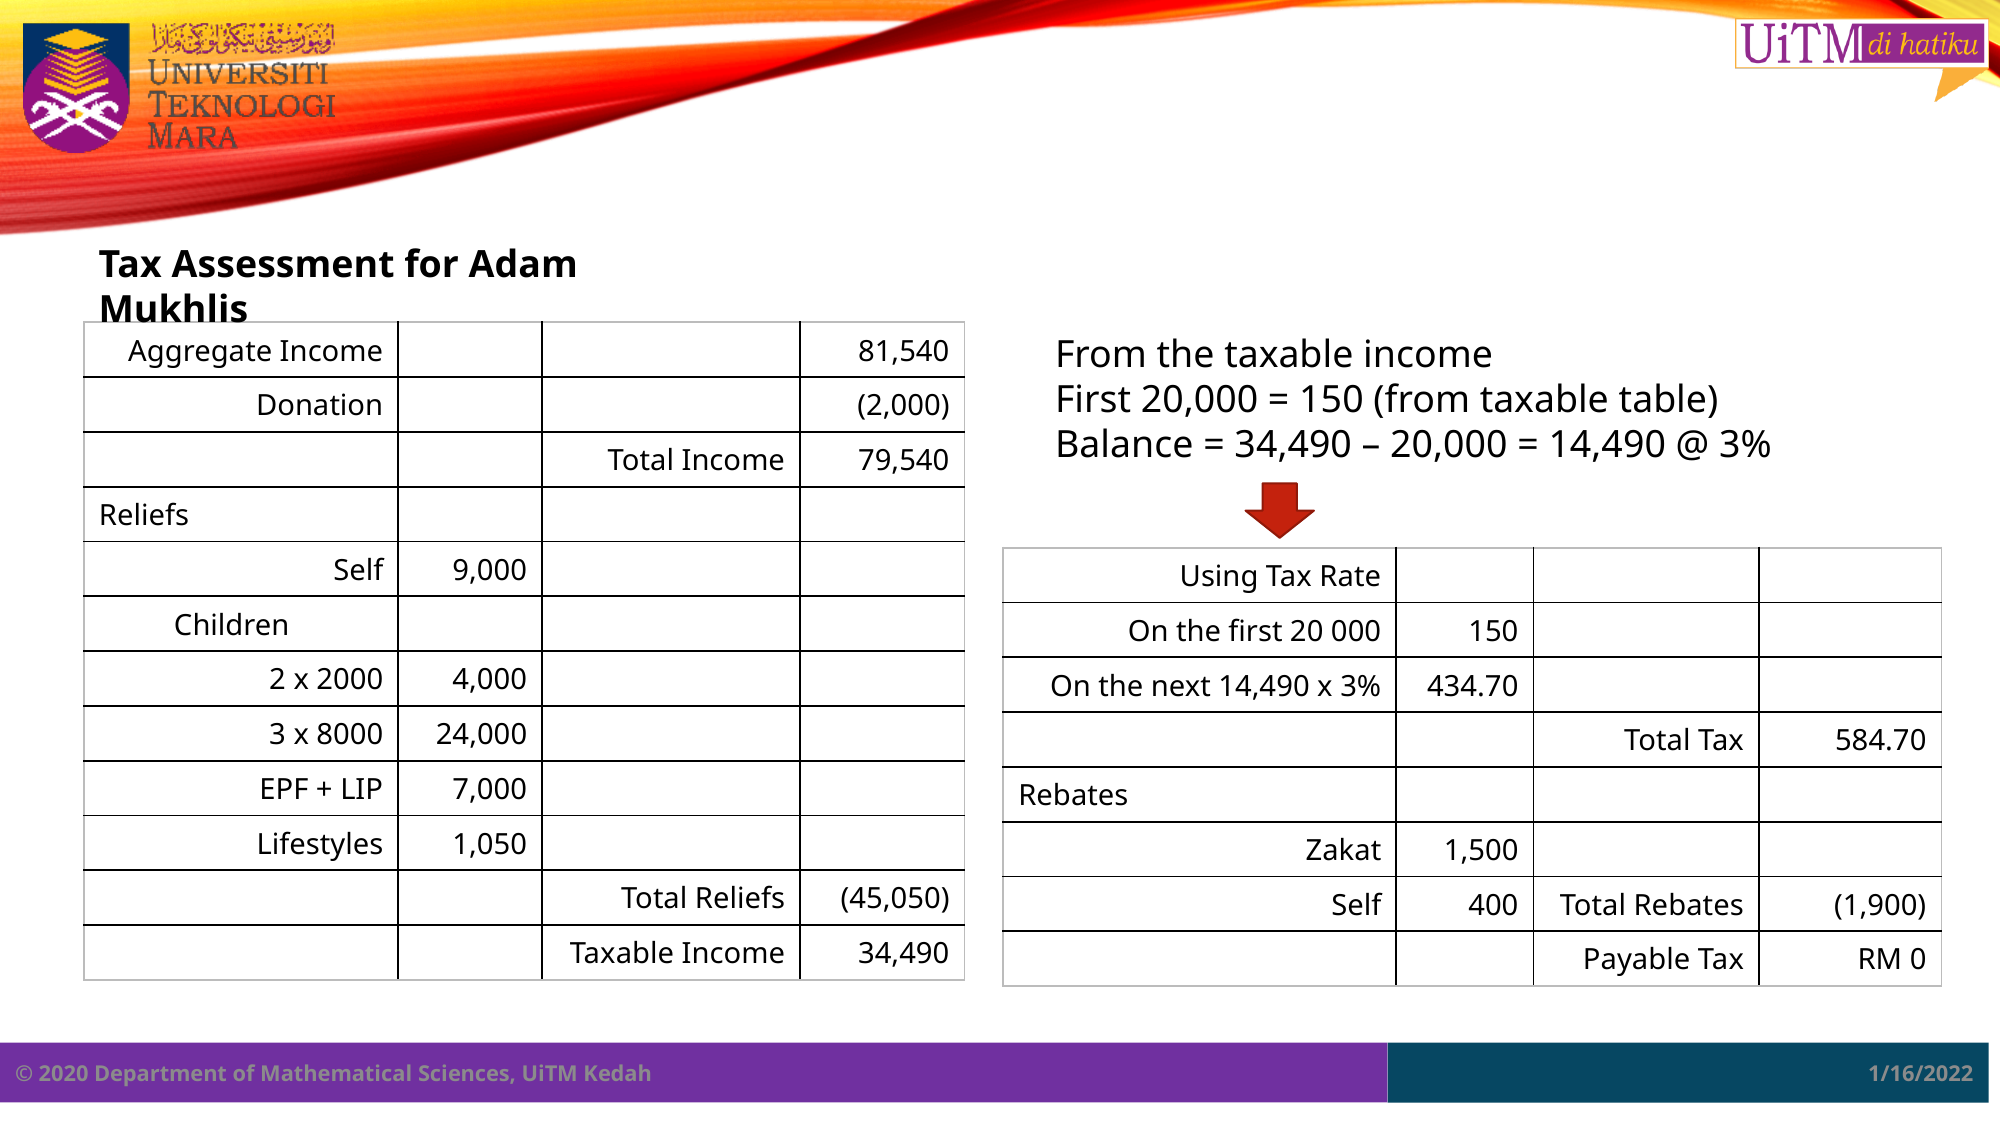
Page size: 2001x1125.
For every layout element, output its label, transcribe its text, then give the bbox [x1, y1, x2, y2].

table_cell [1397, 768, 1533, 821]
table_cell [1760, 603, 1941, 656]
table_cell [543, 542, 799, 595]
table_cell [1760, 823, 1941, 876]
table_cell (45,050) [801, 871, 964, 924]
table_cell [1534, 603, 1758, 656]
table_cell [399, 433, 541, 486]
text_box From the taxable income First 20,000 = 150 (from taxable table) Balance = 34,490 – 20,000 = 14,490 @ 3% [1040, 322, 1887, 472]
table_cell Self [1004, 877, 1395, 930]
table_cell [543, 707, 799, 760]
table_cell [801, 816, 964, 869]
table_cell [801, 762, 964, 815]
table_cell 3 x 8000 [85, 707, 397, 760]
table_cell [399, 597, 541, 650]
table_cell 1,050 [399, 816, 541, 869]
table_cell [1534, 658, 1758, 711]
table_cell [399, 378, 541, 431]
table_cell Children [85, 597, 397, 650]
table_cell [543, 652, 799, 705]
table_header [543, 323, 799, 376]
table_cell On the next 14,490 x 3% [1004, 658, 1395, 711]
table_cell 79,540 [801, 433, 964, 486]
table_cell Donation [85, 378, 397, 431]
table_header 81,540 [801, 323, 964, 376]
table_cell 2 x 2000 [85, 652, 397, 705]
table_header [1760, 549, 1941, 602]
table_cell Payable Tax [1534, 932, 1758, 985]
table_cell [85, 926, 397, 979]
table_cell [1760, 658, 1941, 711]
table_cell Rebates [1004, 768, 1395, 821]
table_cell Self [85, 542, 397, 595]
table_cell [1397, 932, 1533, 985]
table_cell [399, 926, 541, 979]
table_cell 24,000 [399, 707, 541, 760]
picture [0, 0, 2000, 237]
text_box [1244, 482, 1315, 539]
table_cell [543, 488, 799, 541]
table_cell Total Income [543, 433, 799, 486]
table_cell EPF + LIP [85, 762, 397, 815]
table_cell [801, 542, 964, 595]
table_cell On the first 20 000 [1004, 603, 1395, 656]
table_cell [1397, 713, 1533, 766]
table_cell [85, 433, 397, 486]
table_cell Zakat [1004, 823, 1395, 876]
table_cell [543, 816, 799, 869]
table_header [1397, 549, 1533, 602]
table_cell 9,000 [399, 542, 541, 595]
table_cell [801, 707, 964, 760]
table_cell RM 0 [1760, 932, 1941, 985]
table_cell 4,000 [399, 652, 541, 705]
table_cell [801, 652, 964, 705]
table_cell 1,500 [1397, 823, 1533, 876]
table_cell 434.70 [1397, 658, 1533, 711]
table_cell [1760, 768, 1941, 821]
table_cell 34,490 [801, 926, 964, 979]
table_cell [543, 762, 799, 815]
text_box Tax Assessment for Adam Mukhlis [83, 232, 753, 338]
table_cell [543, 597, 799, 650]
table_header [1534, 549, 1758, 602]
table_cell Reliefs [85, 488, 397, 541]
table_cell [1004, 713, 1395, 766]
table_cell [1534, 823, 1758, 876]
table_cell Total Tax [1534, 713, 1758, 766]
table_cell 7,000 [399, 762, 541, 815]
table_cell [1004, 932, 1395, 985]
table_cell Taxable Income [543, 926, 799, 979]
table_header Using Tax Rate [1004, 549, 1395, 602]
table_cell Total Reliefs [543, 871, 799, 924]
table_cell Lifestyles [85, 816, 397, 869]
table_cell (1,900) [1760, 877, 1941, 930]
table_header [399, 338, 541, 376]
table_cell Total Rebates [1534, 877, 1758, 930]
table_cell [801, 488, 964, 541]
table_cell [543, 378, 799, 431]
table_cell [399, 871, 541, 924]
table_cell [801, 597, 964, 650]
table_header Aggregate Income [85, 338, 397, 376]
table_cell [85, 871, 397, 924]
table_cell [1534, 768, 1758, 821]
table_cell (2,000) [801, 378, 964, 431]
table_cell 584.70 [1760, 713, 1941, 766]
table_cell 150 [1397, 603, 1533, 656]
table_cell [399, 488, 541, 541]
table_cell 400 [1397, 877, 1533, 930]
